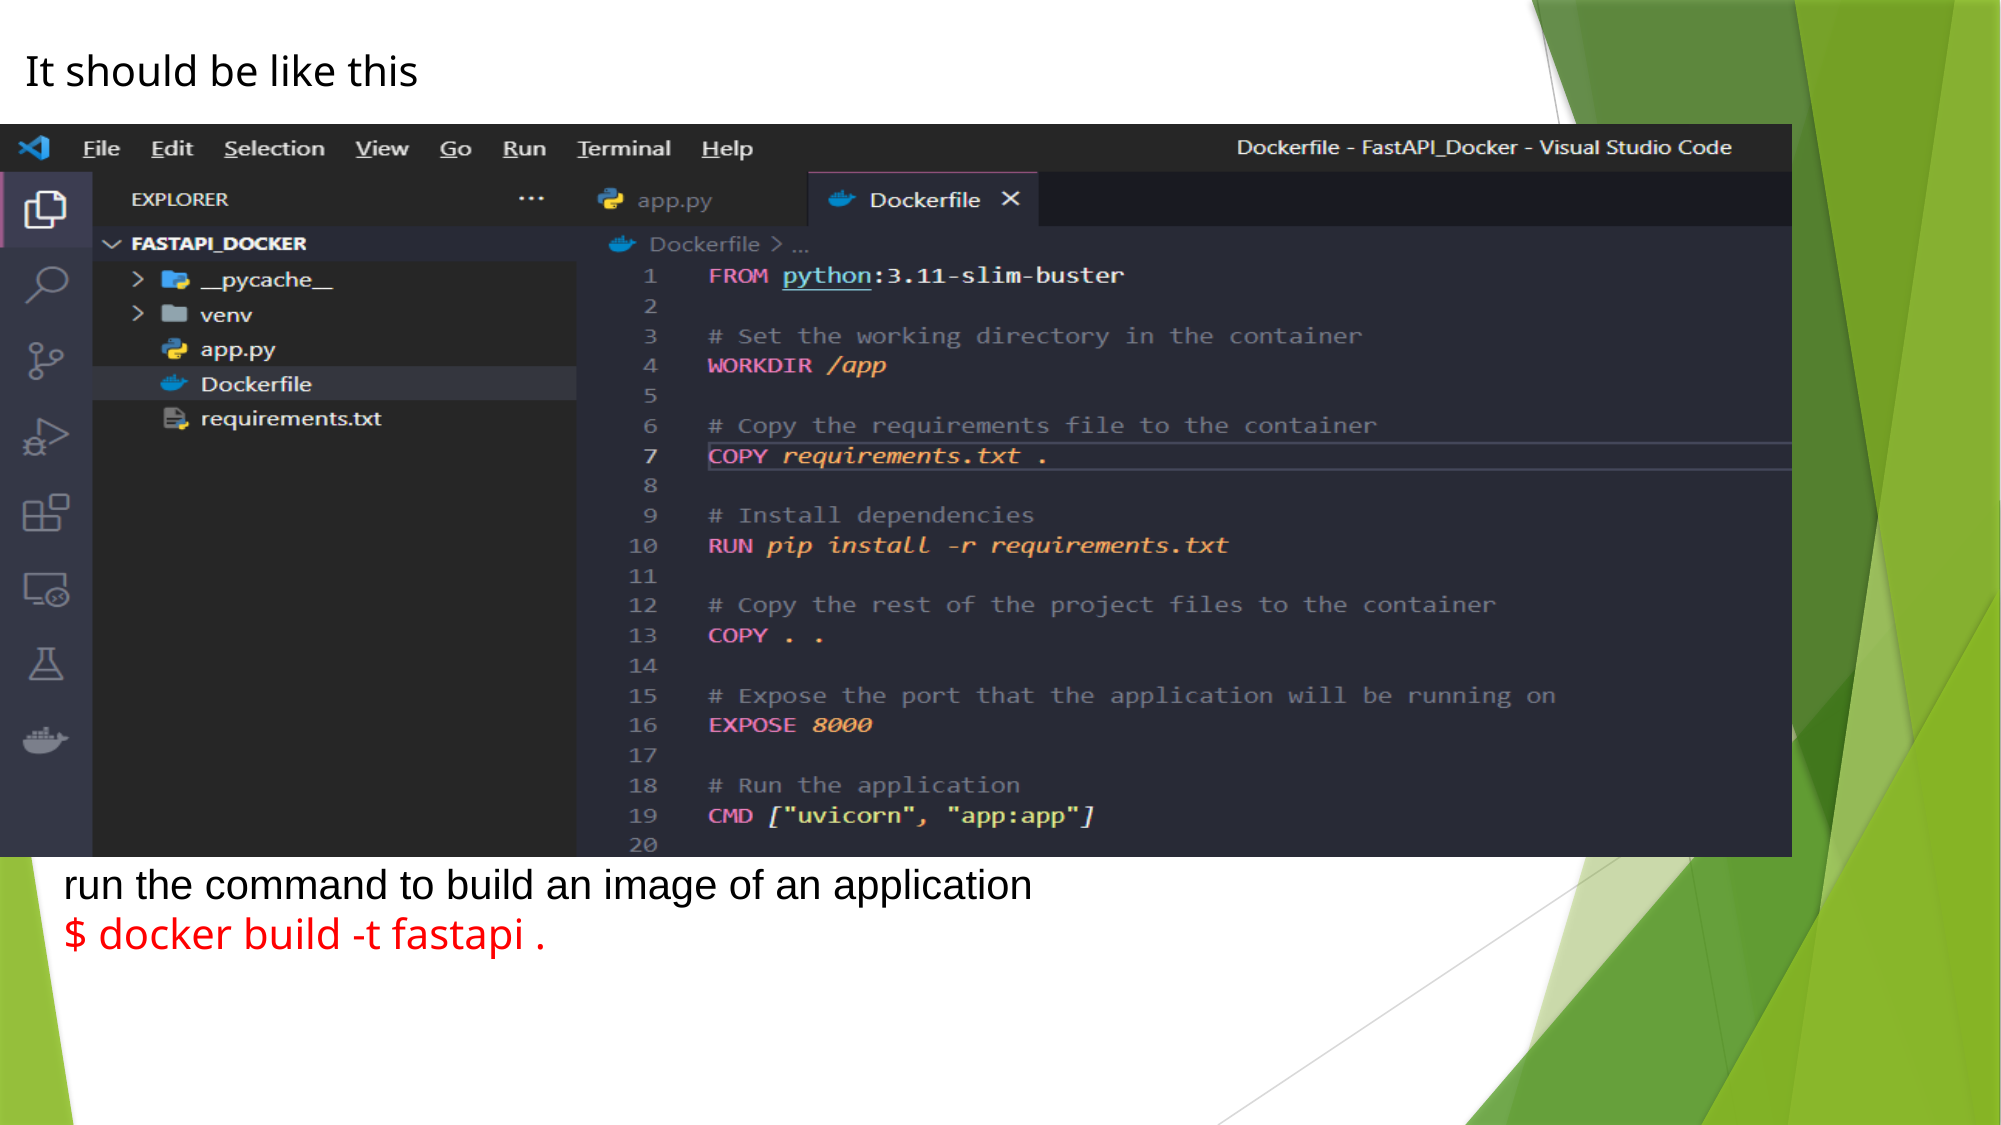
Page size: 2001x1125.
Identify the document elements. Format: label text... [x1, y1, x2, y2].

picture [0, 123, 1792, 858]
text_box It should be like this [10, 37, 434, 102]
text_box run the command to build an image of an application $ docker build -t fastapi . [48, 869, 1049, 965]
